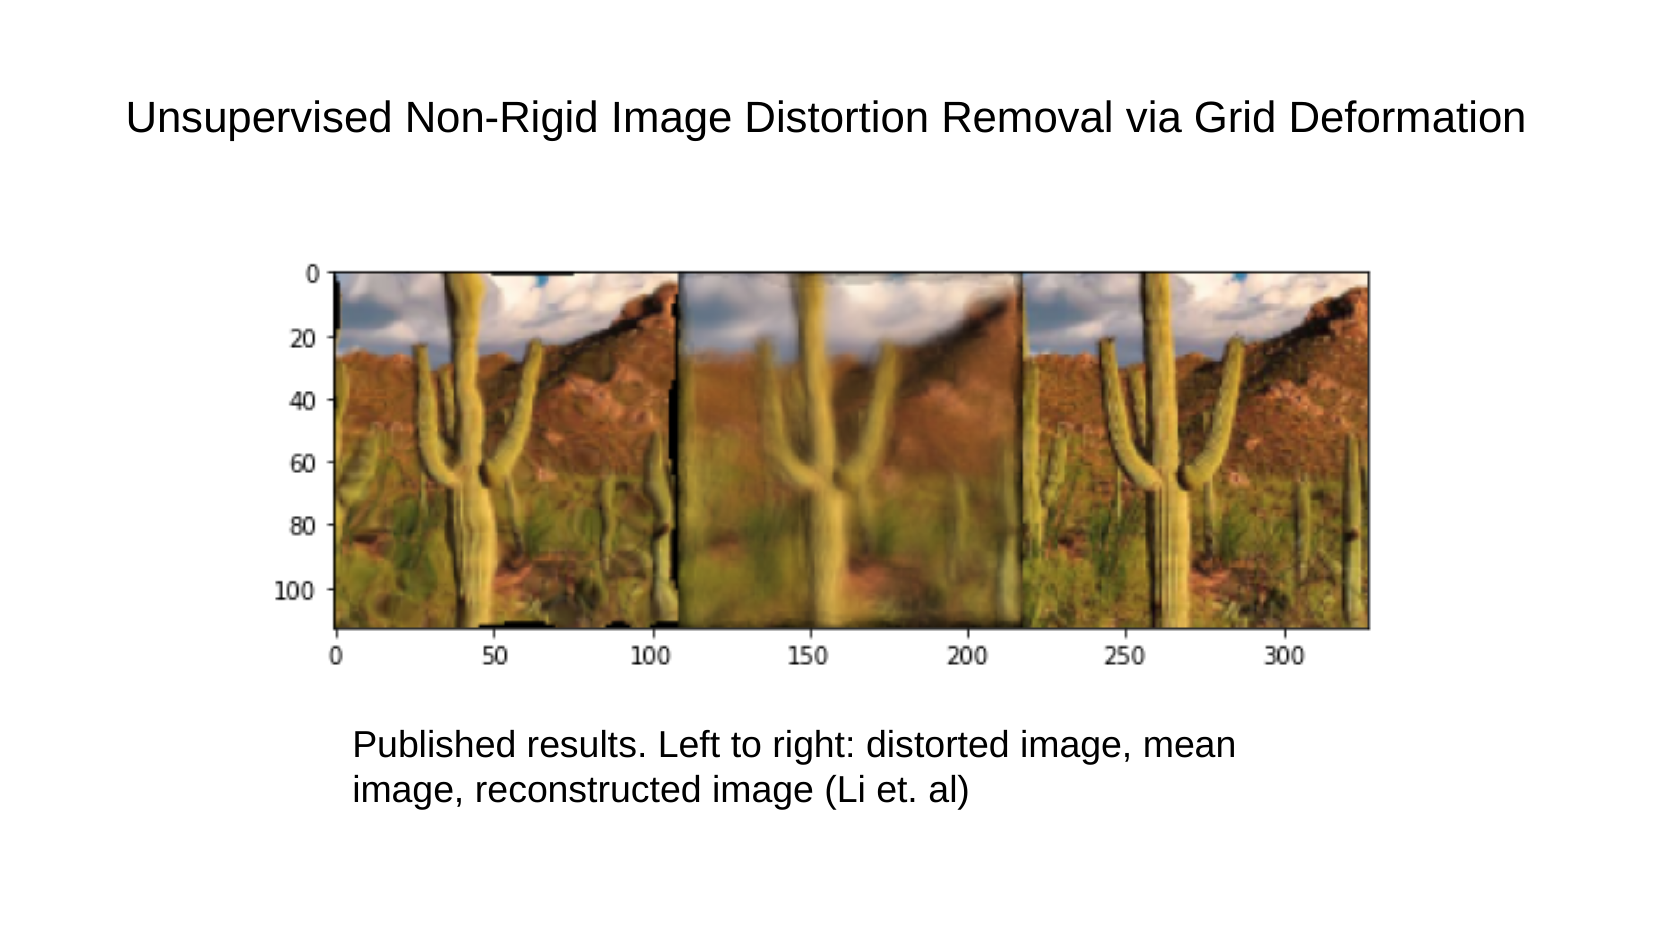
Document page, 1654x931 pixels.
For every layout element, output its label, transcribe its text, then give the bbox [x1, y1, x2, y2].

picture [262, 250, 1388, 676]
text_box Published results. Left to right: distorted image, mean image, reconstructed image (Li et. al) [337, 712, 1313, 812]
title Unsupervised Non-Rigid Image Distortion Removal via Grid Deformation [82, 37, 1571, 193]
